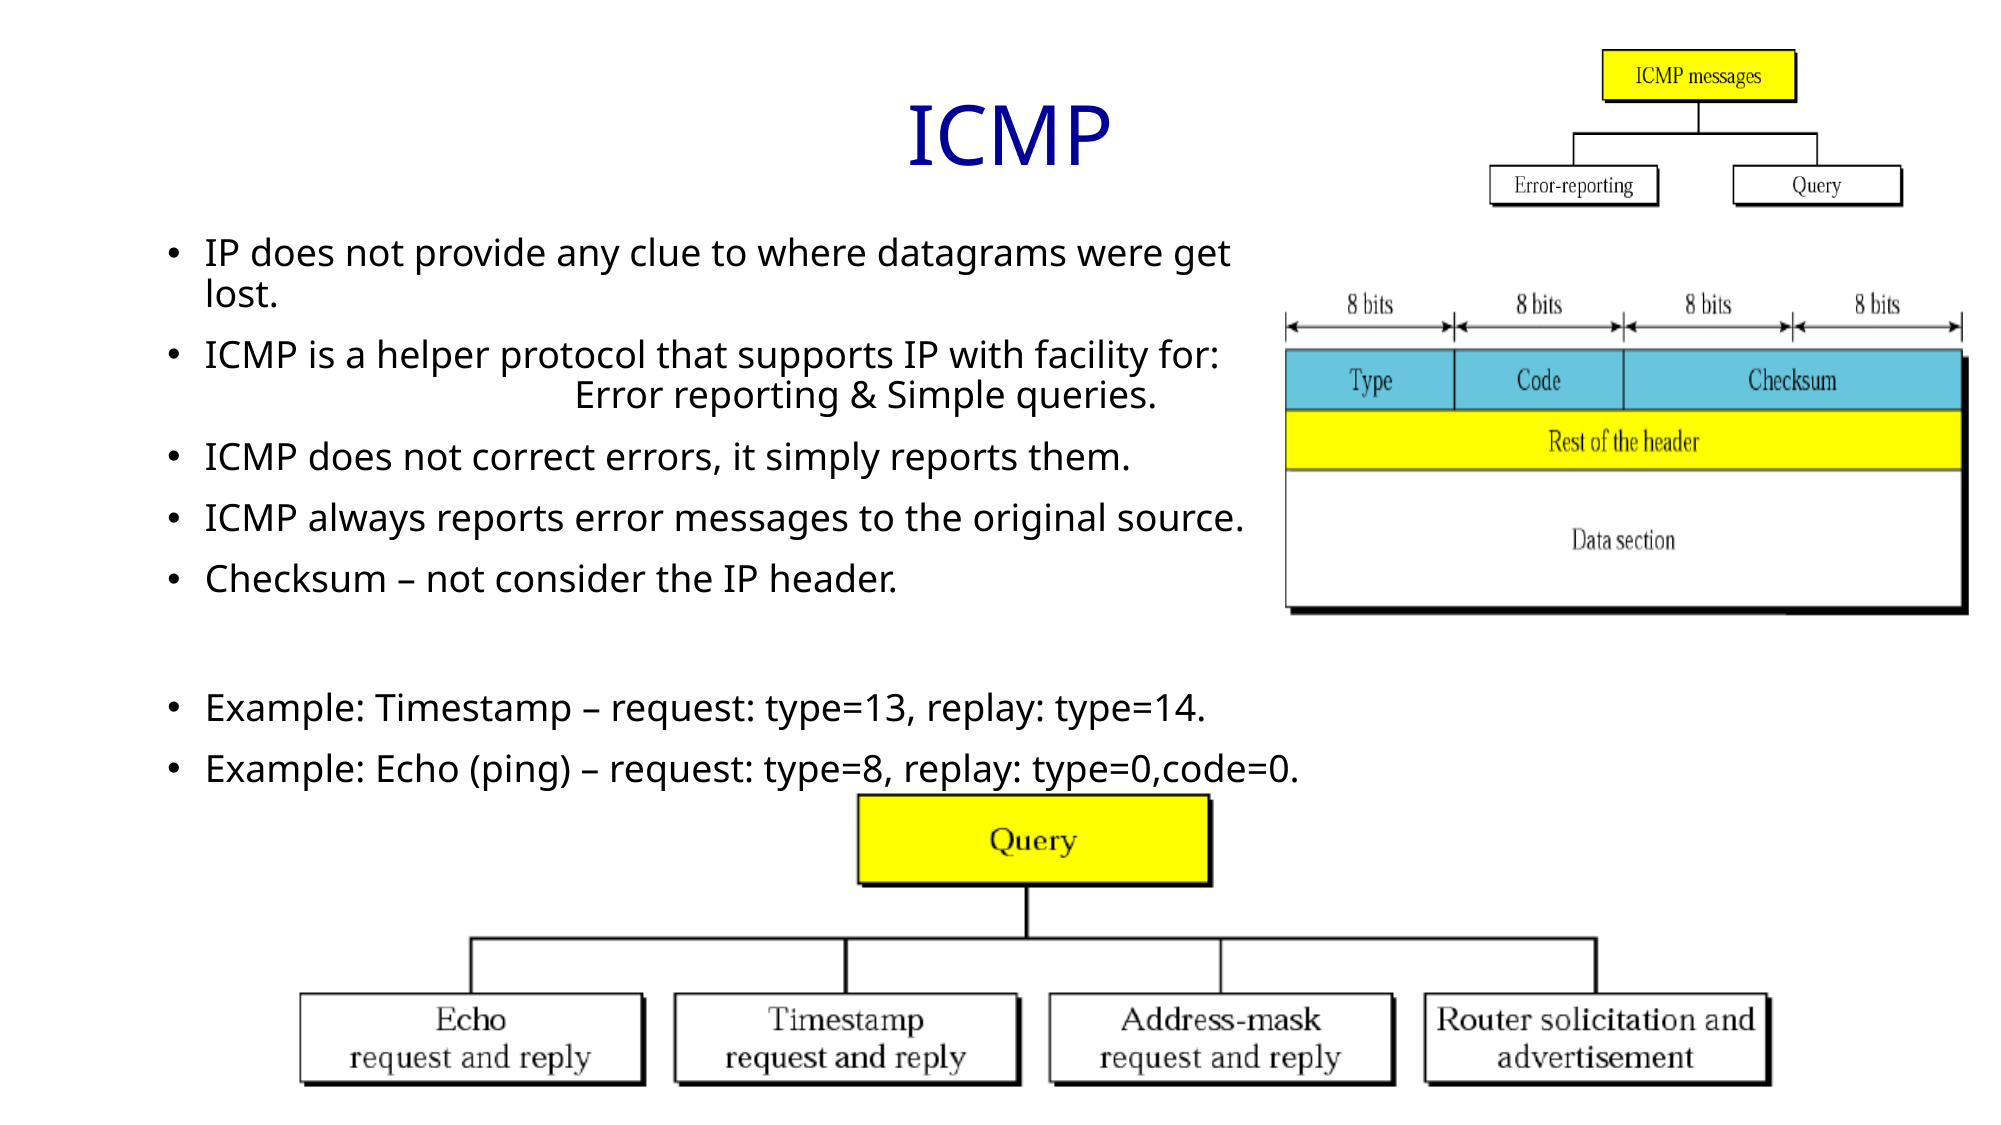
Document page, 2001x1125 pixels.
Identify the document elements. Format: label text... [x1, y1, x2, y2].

picture [1277, 286, 1976, 621]
text_box ICMP [326, 74, 1482, 177]
picture [1482, 39, 1908, 212]
text_box IP does not provide any clue to where datagrams were get lost. ICMP is a helper protocol that supports IP with facility for: Error reporting & Simple queries. ICMP does not correct errors, it simply reports them. ICMP always reports error messages to the original source. Checksum – not consider the IP header. [152, 226, 1291, 621]
picture [291, 764, 1786, 1101]
text_box Example: Timestamp – request: type=13, replay: type=14. Example: Echo (ping) – request: type=8, replay: type=0,code=0. [152, 681, 1323, 808]
